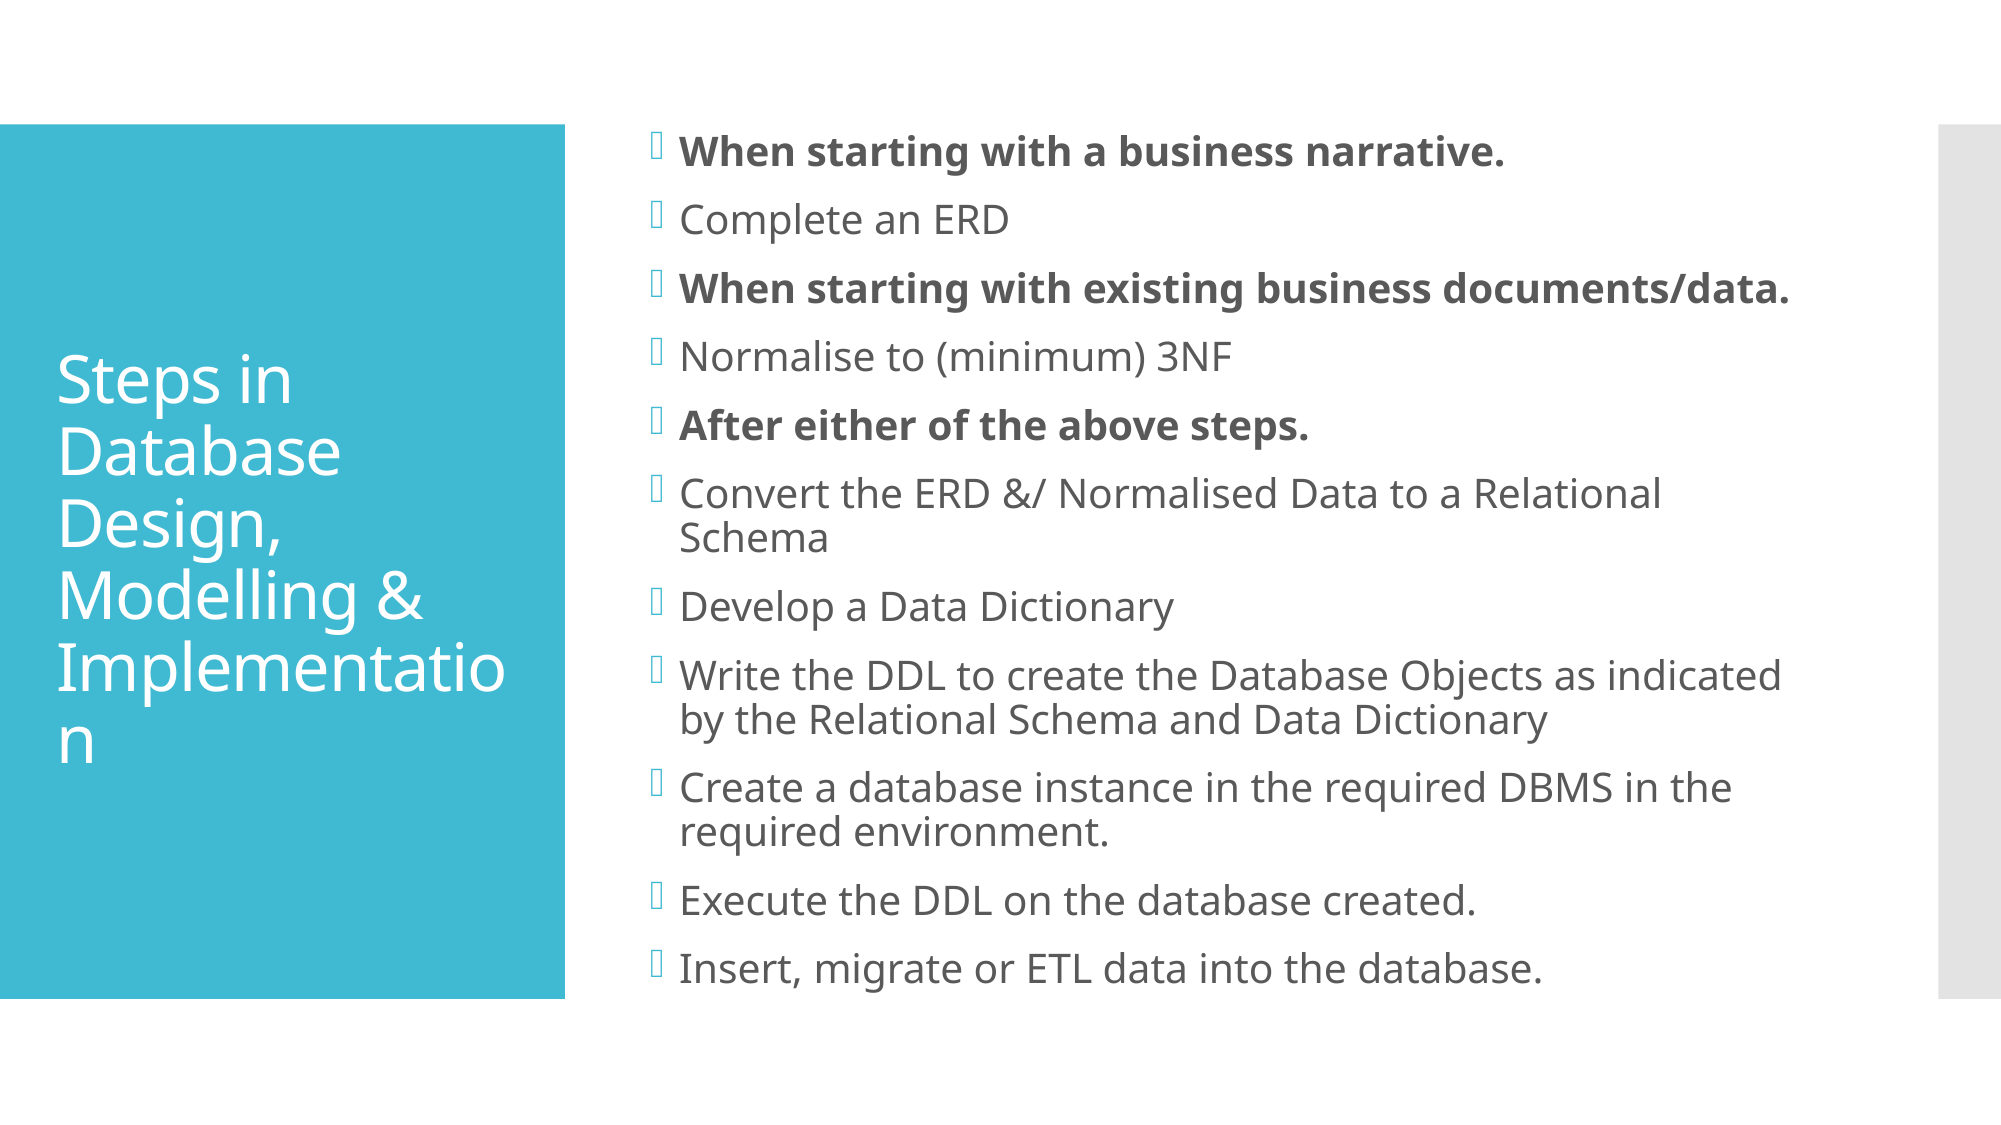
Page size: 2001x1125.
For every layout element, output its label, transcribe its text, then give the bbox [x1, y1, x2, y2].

list When starting with a business narrative. Complete an ERD When starting with existing business documents/data. Normalise to (minimum) 3NF After either of the above steps. Convert the ERD &/ Normalised Data to a Relational Schema Develop a Data Dictionary Write the DDL to create the Database Objects as indicated by the Relational Schema and Data Dictionary Create a database instance in the required DBMS in the required environment. Execute the DDL on the database created. Insert, migrate or ETL data into the database. [634, 103, 1835, 1021]
title Steps in Database Design, Modelling & Implementation [41, 184, 525, 940]
